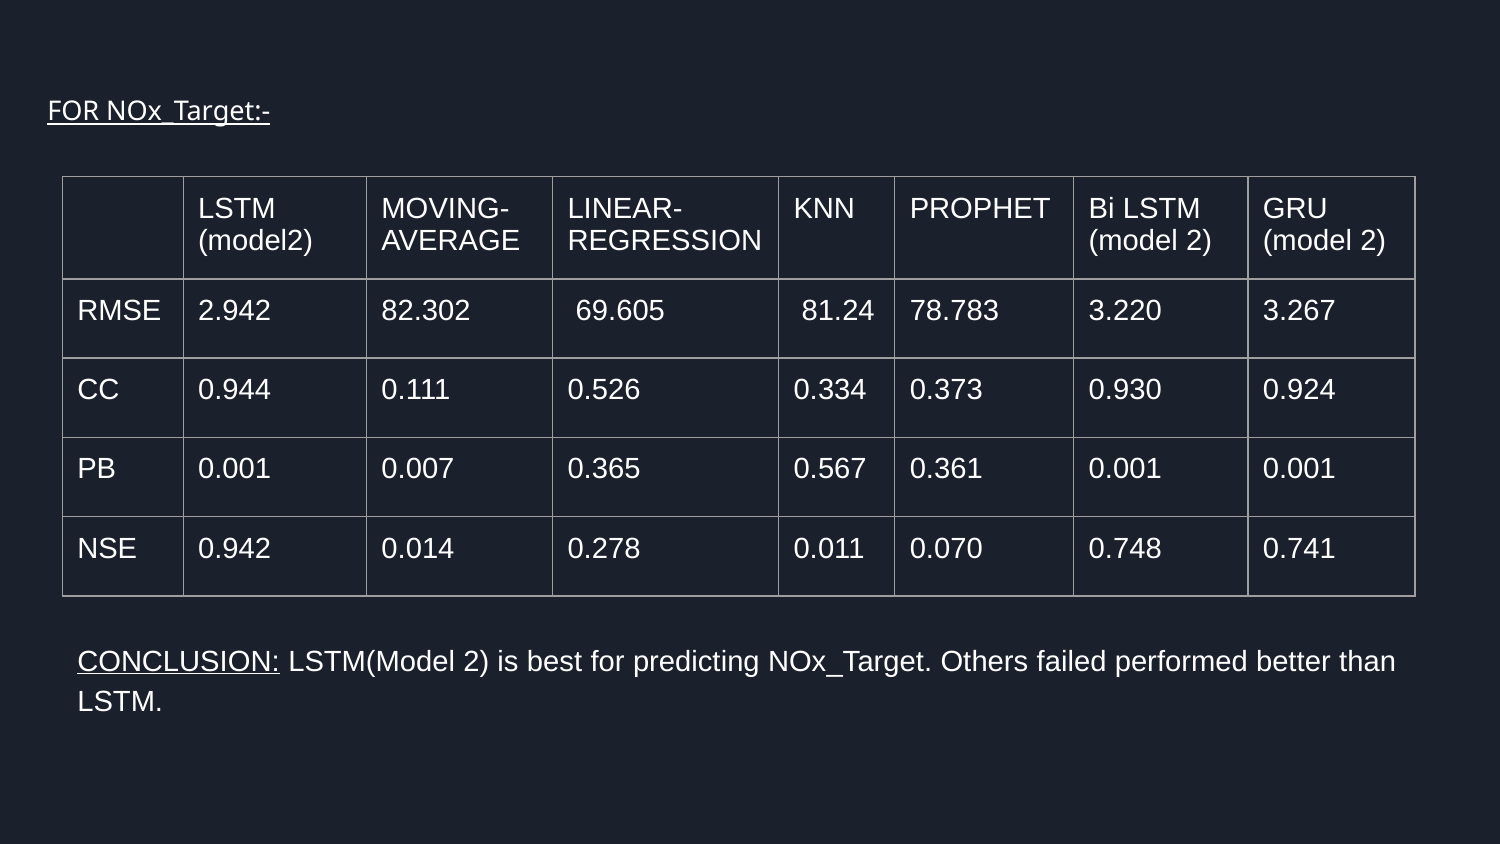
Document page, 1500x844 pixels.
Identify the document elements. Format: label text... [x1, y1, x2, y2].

table_cell CC [63, 359, 183, 437]
table_cell 0.930 [1074, 359, 1247, 437]
table_header Bi LSTM (model 2) [1074, 177, 1247, 278]
table_header [63, 177, 183, 278]
table_cell 81.24 [779, 280, 894, 357]
table_cell PB [63, 438, 183, 516]
table_cell NSE [63, 517, 183, 595]
table_cell 78.783 [895, 280, 1073, 357]
table_header LINEAR- REGRESSION [553, 177, 778, 278]
table_cell 0.748 [1074, 517, 1247, 595]
table_cell 0.741 [1249, 517, 1414, 595]
table_cell 0.007 [367, 438, 552, 516]
table_cell 0.373 [895, 359, 1073, 437]
table_header KNN [779, 177, 894, 278]
table_cell 0.070 [895, 517, 1073, 595]
table_cell 0.526 [553, 359, 778, 437]
table_cell 0.111 [367, 359, 552, 437]
table_cell 0.014 [367, 517, 552, 595]
table_cell 0.011 [779, 517, 894, 595]
table_cell 0.001 [1074, 438, 1247, 516]
table_header PROPHET [895, 177, 1073, 278]
table_cell 2.942 [184, 280, 366, 357]
table_cell 0.942 [184, 517, 366, 595]
text_box FOR NOx_Target:- [32, 73, 1225, 141]
table_cell 0.567 [779, 438, 894, 516]
text_box CONCLUSION: LSTM(Model 2) is best for predicting NOx_Target. Others failed performed better than LSTM. [62, 621, 1415, 732]
table_cell 0.334 [779, 359, 894, 437]
table_cell 0.278 [553, 517, 778, 595]
table_cell 0.924 [1249, 359, 1414, 437]
table_header GRU (model 2) [1249, 177, 1414, 278]
table_cell 0.361 [895, 438, 1073, 516]
table_cell 3.267 [1249, 280, 1414, 357]
table_cell 0.365 [553, 438, 778, 516]
table_cell 82.302 [367, 280, 552, 357]
table_header MOVING- AVERAGE [367, 177, 552, 278]
table_cell 69.605 [553, 280, 778, 357]
table_cell 0.944 [184, 359, 366, 437]
table_cell RMSE [63, 280, 183, 357]
table_cell 0.001 [184, 438, 366, 516]
table_header LSTM (model2) [184, 177, 366, 278]
table_cell 0.001 [1249, 438, 1414, 516]
table_cell 3.220 [1074, 280, 1247, 357]
